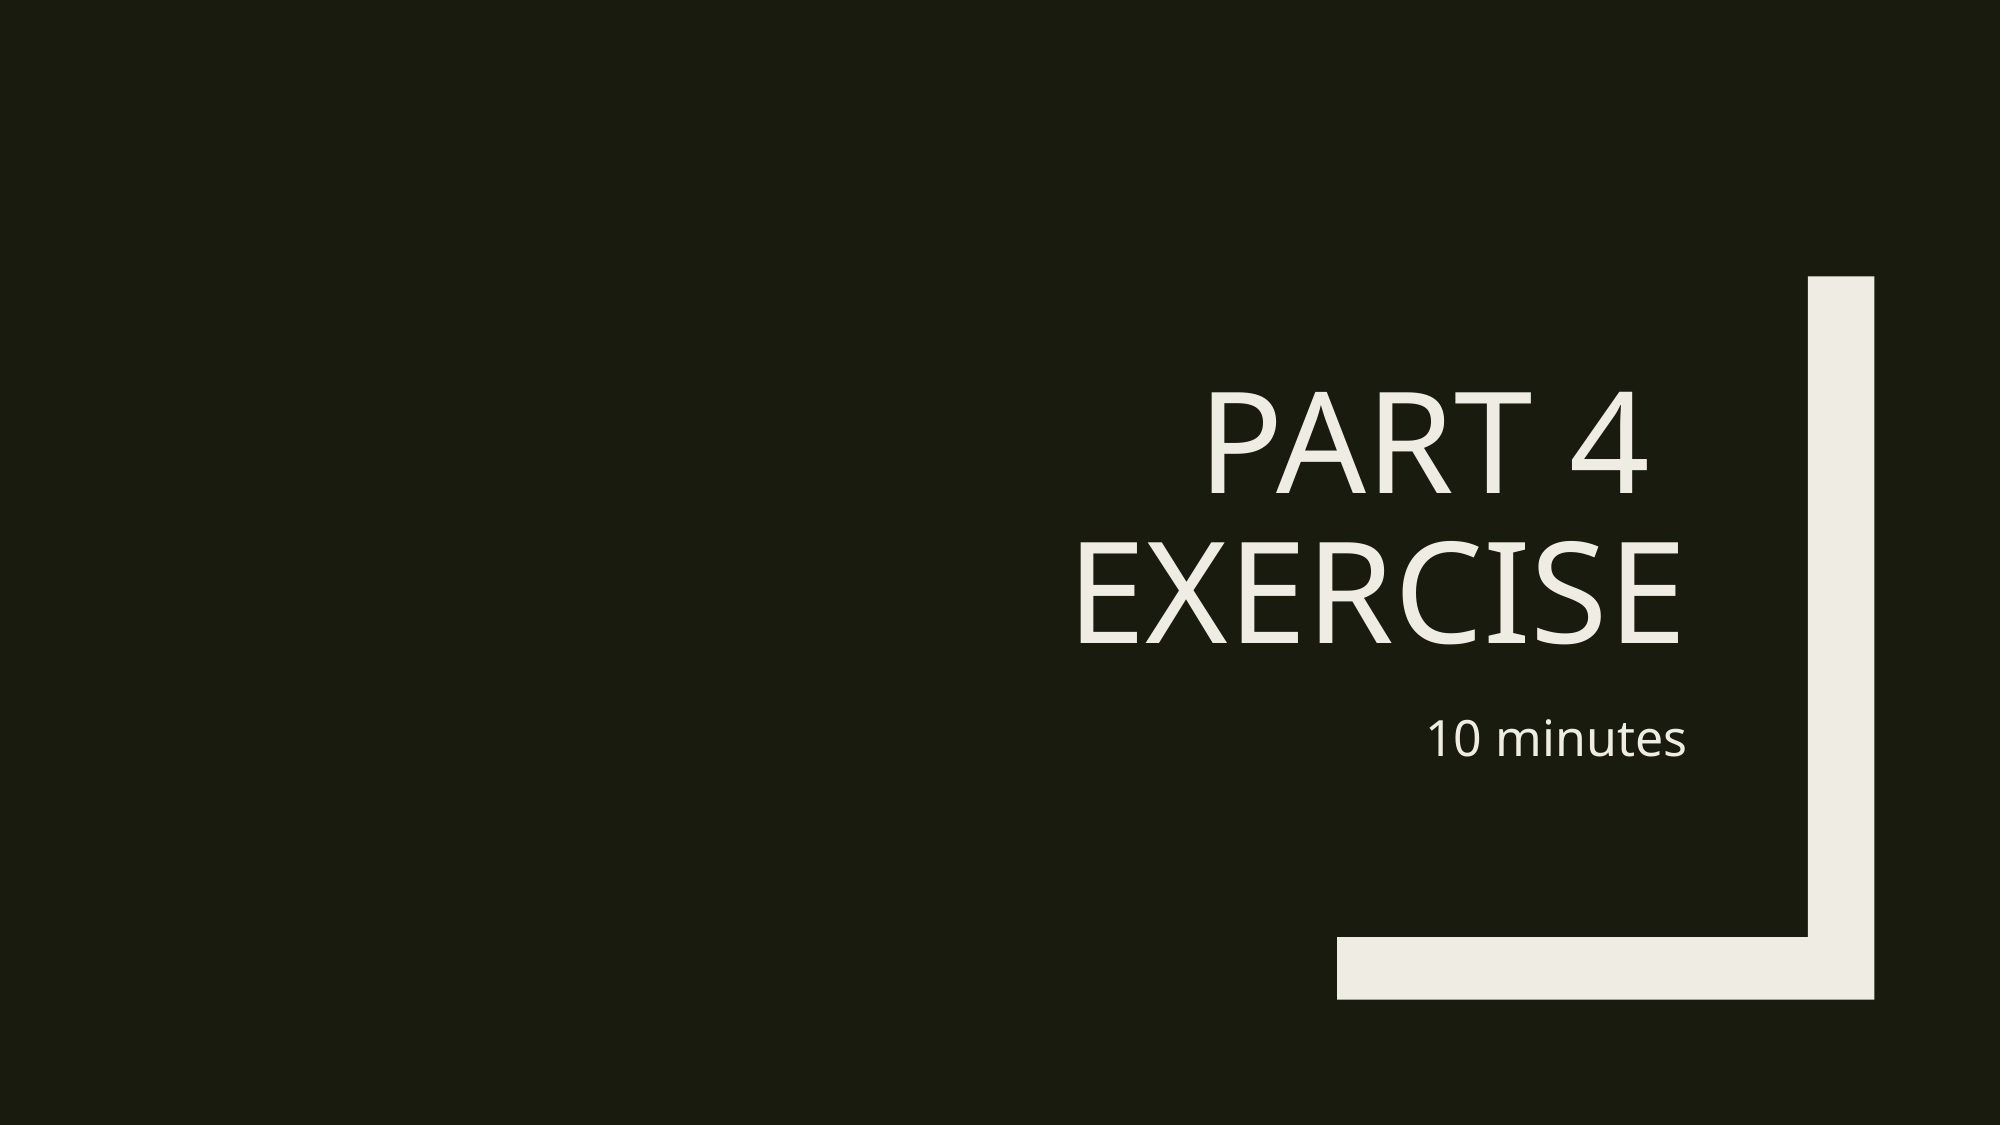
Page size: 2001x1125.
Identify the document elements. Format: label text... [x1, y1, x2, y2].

list 10 minutes [125, 691, 1703, 880]
title PART 4 EXERCISE [125, 213, 1703, 682]
